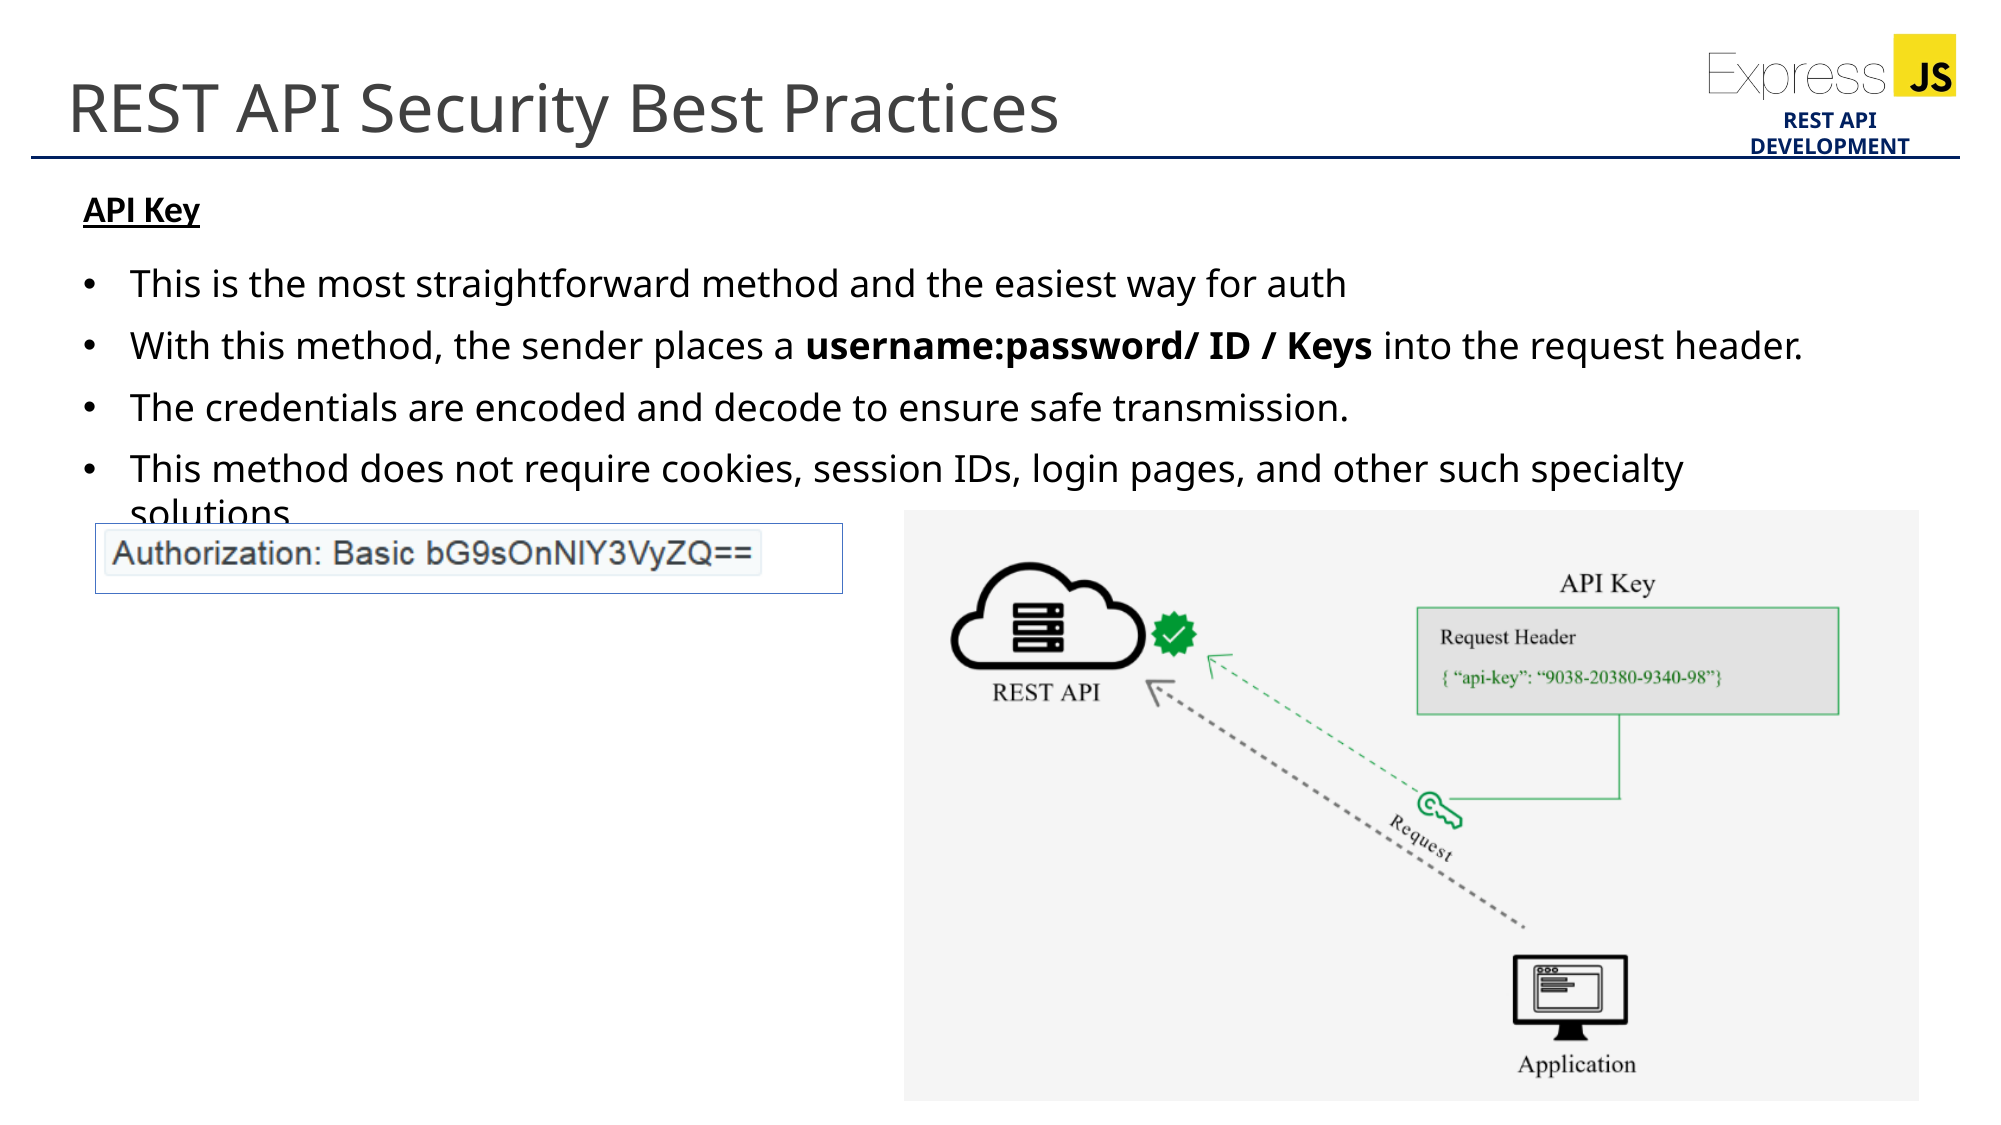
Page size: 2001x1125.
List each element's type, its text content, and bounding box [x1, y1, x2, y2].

text_box API Key [68, 174, 1069, 238]
text_box REST API Security Best Practices [52, 18, 1471, 153]
picture [95, 523, 843, 594]
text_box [1686, 29, 1974, 141]
picture [904, 510, 1919, 1101]
text_box This is the most straightforward method and the easiest way for auth With this method, the sender places a username:password/ ID / Keys into the request header. The credentials are encoded and decode to ensure safe transmission. This method does not require cookies, session IDs, login pages, and other such specialty solutions [68, 253, 1857, 603]
